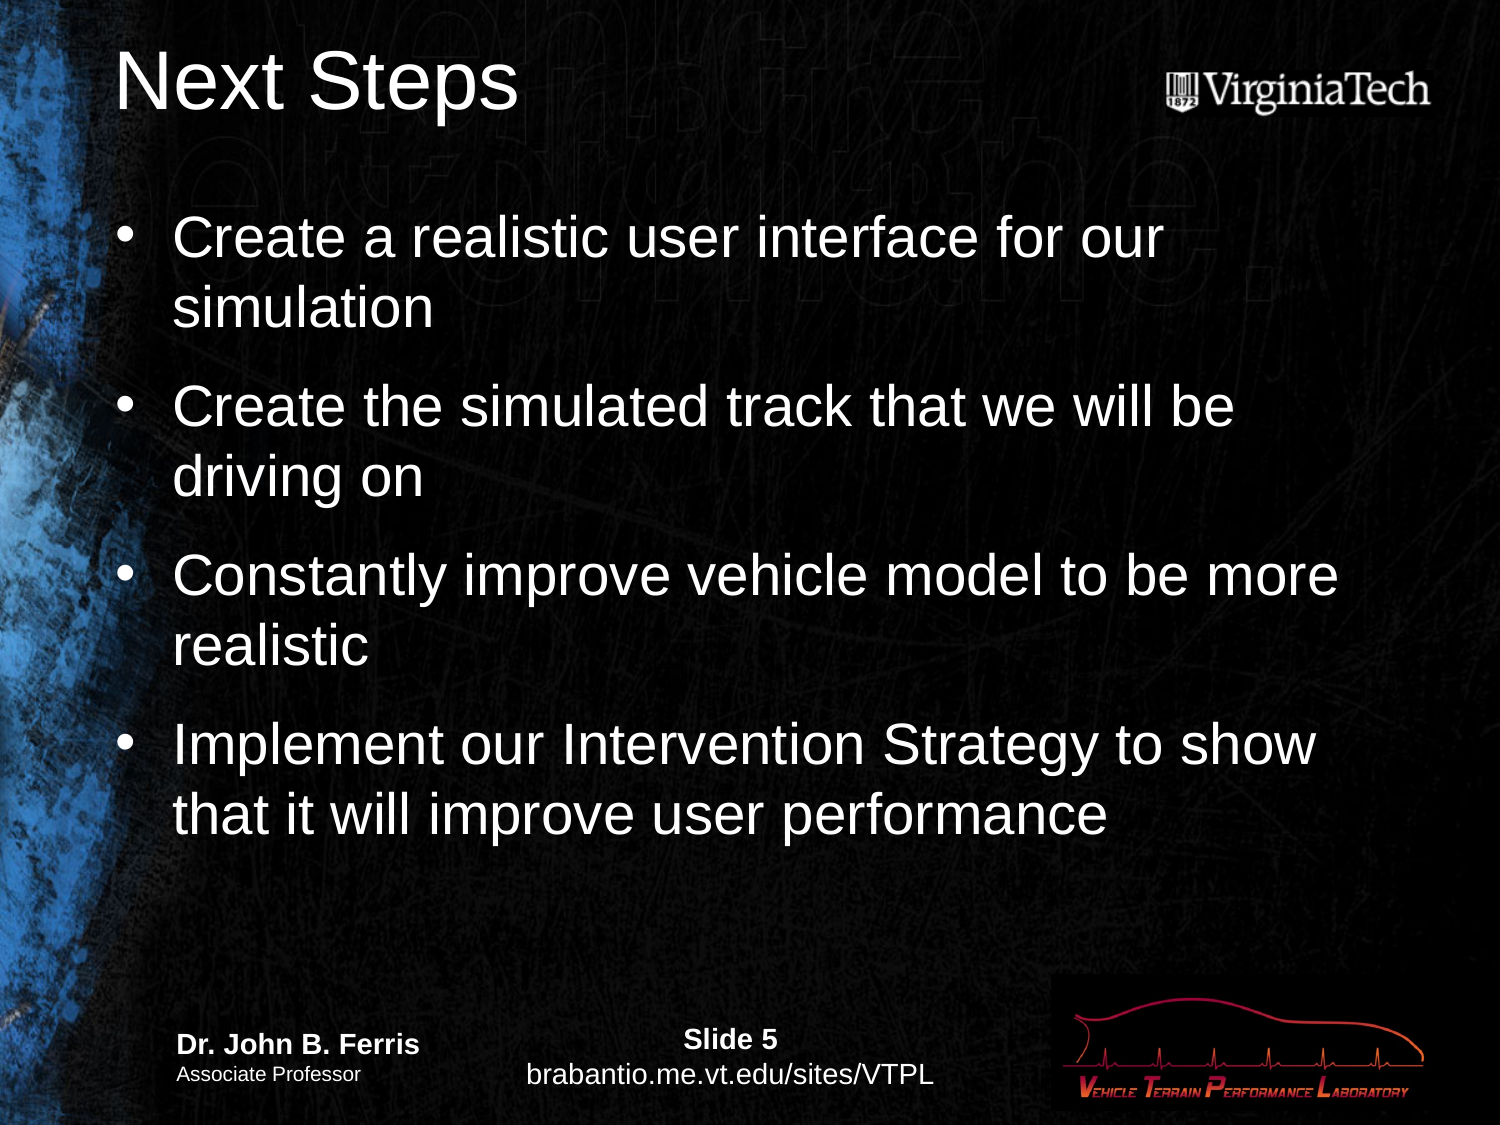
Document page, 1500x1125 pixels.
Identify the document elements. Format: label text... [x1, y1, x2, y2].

list Create a realistic user interface for our simulation Create the simulated track that we will be driving on Constantly improve vehicle model to be more realistic Implement our Intervention Strategy to show that it will improve user performance [100, 191, 1434, 975]
picture [0, 0, 1500, 1125]
title Next Steps [97, 37, 979, 160]
